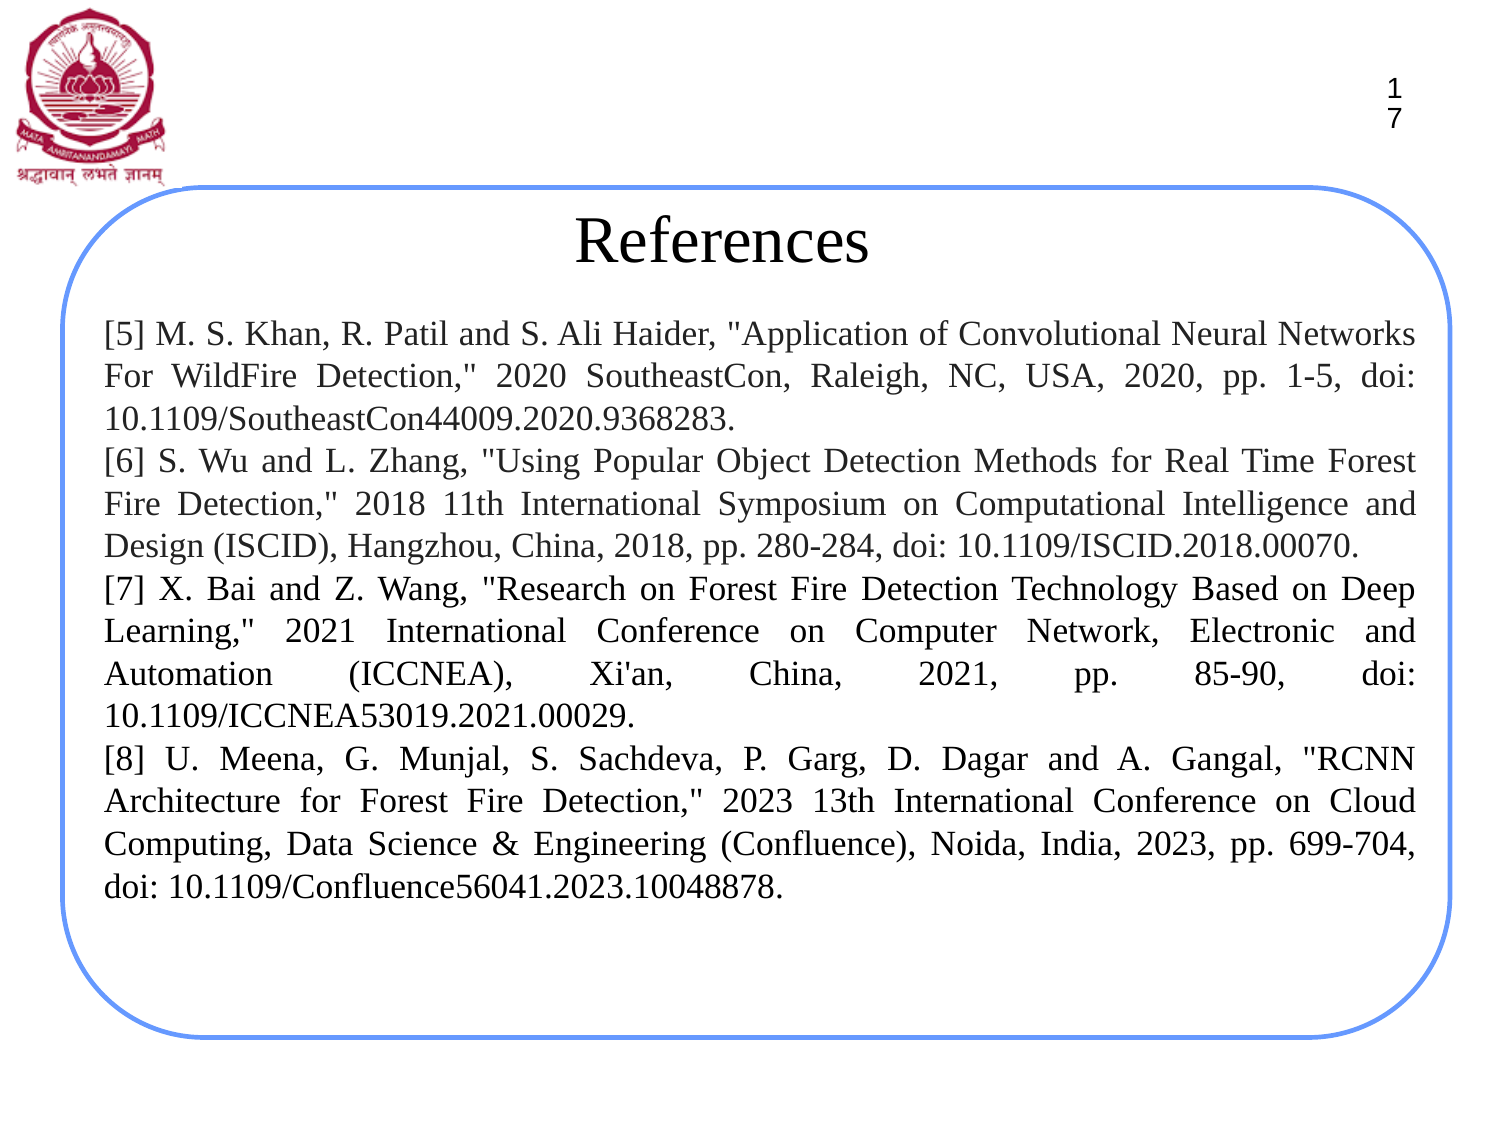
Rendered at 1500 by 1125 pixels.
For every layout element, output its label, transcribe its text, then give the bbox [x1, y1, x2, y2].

slide_number 17 [1378, 61, 1413, 111]
text_box [5] M. S. Khan, R. Patil and S. Ali Haider, "Application of Convolutional Neural Networks For WildFire Detection," 2020 SoutheastCon, Raleigh, NC, USA, 2020, pp. 1-5, doi: 10.1109/SoutheastCon44009.2020.9368283. [6] S. Wu and L. Zhang, "Using Popular Object Detection Methods for Real Time Forest Fire Detection," 2018 11th International Symposium on Computational Intelligence and Design (ISCID), Hangzhou, China, 2018, pp. 280-284, doi: 10.1109/ISCID.2018.00070. [7] X. Bai and Z. Wang, "Research on Forest Fire Detection Technology Based on Deep Learning," 2021 International Conference on Computer Network, Electronic and Automation (ICCNEA), Xi'an, China, 2021, pp. 85-90, doi: 10.1109/ICCNEA53019.2021.00029. [8] U. Meena, G. Munjal, S. Sachdeva, P. Garg, D. Dagar and A. Gangal, "RCNN Architecture for Forest Fire Detection," 2023 13th International Conference on Cloud Computing, Data Science & Engineering (Confluence), Noida, India, 2023, pp. 699-704, doi: 10.1109/Confluence56041.2023.10048878. [89, 302, 1432, 913]
picture [0, 6, 182, 188]
title References [159, 169, 1286, 302]
